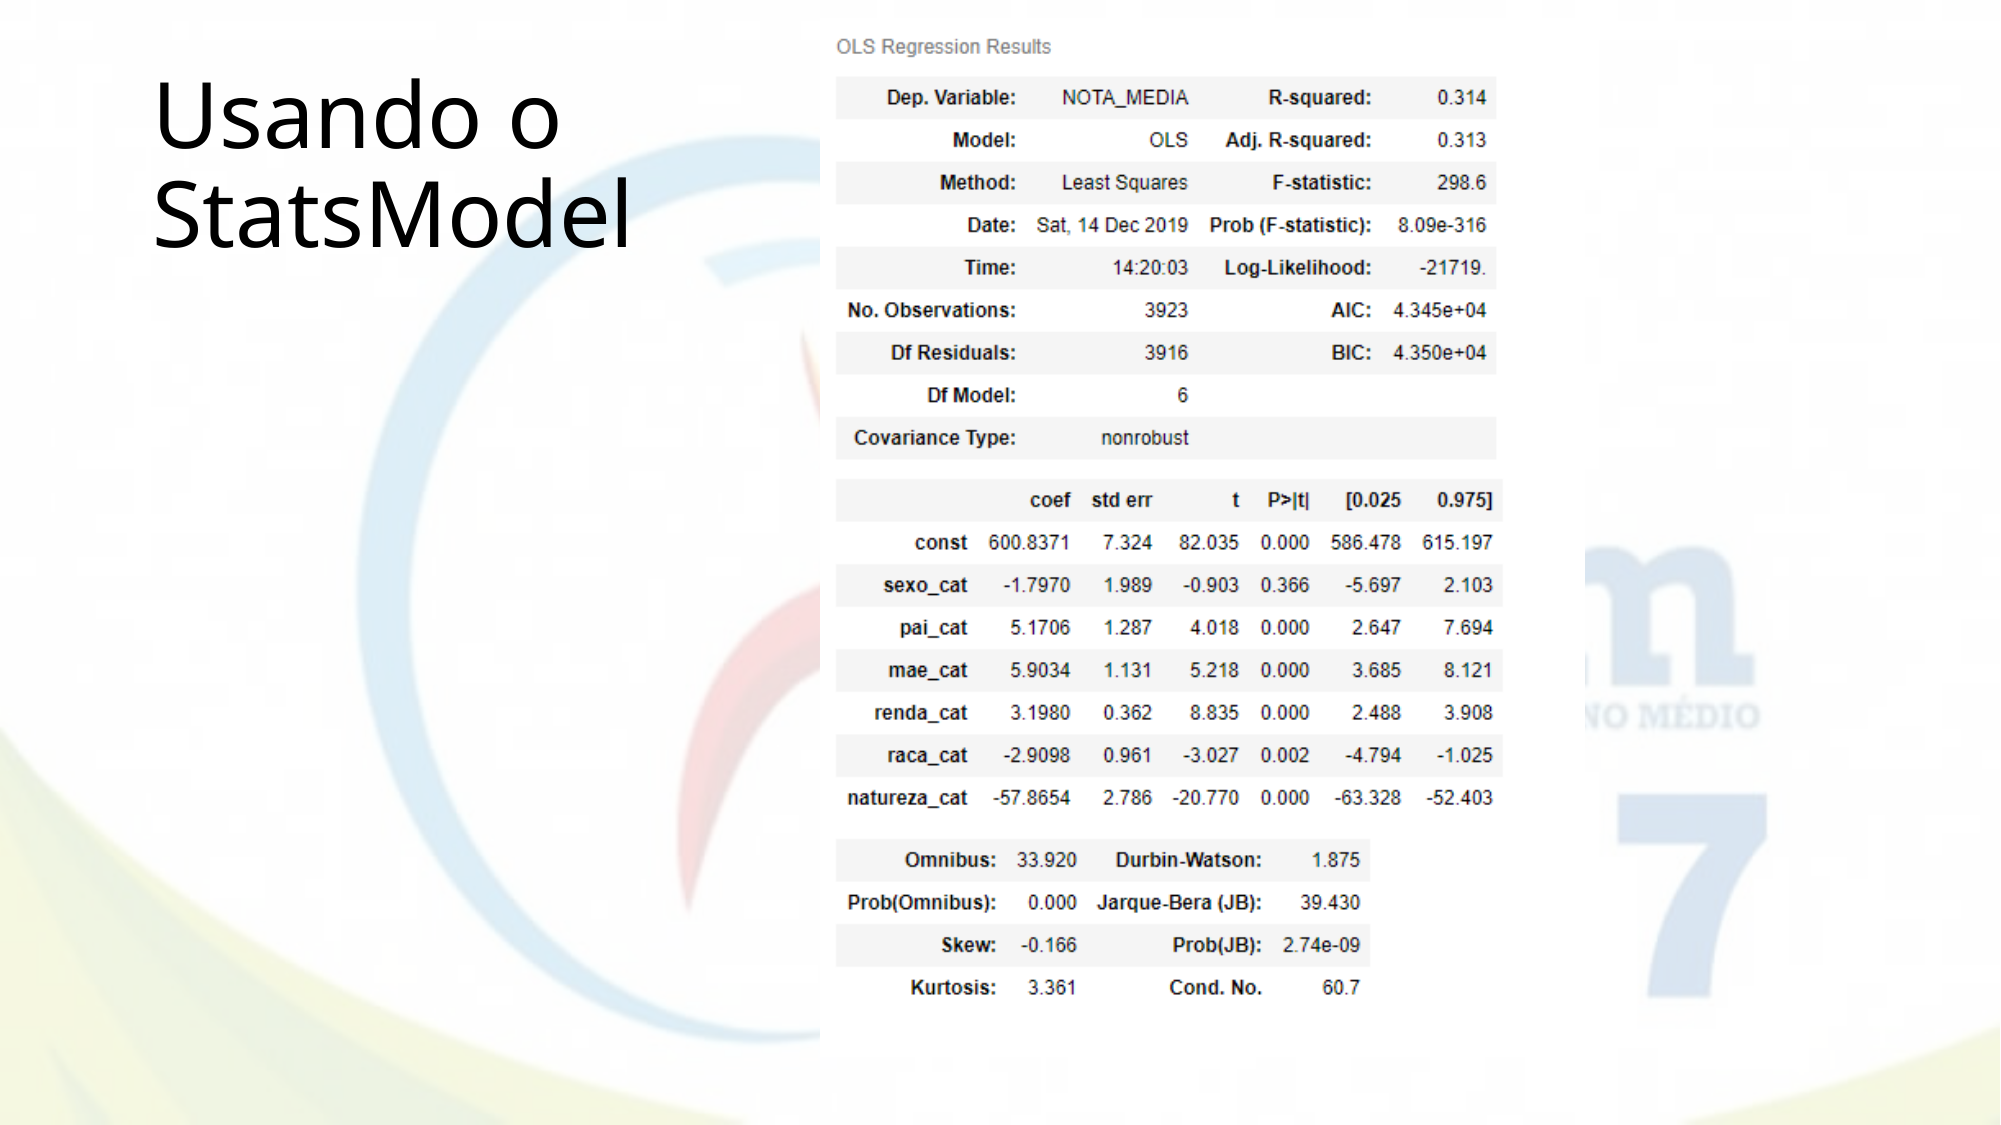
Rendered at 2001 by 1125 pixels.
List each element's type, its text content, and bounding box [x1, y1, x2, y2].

title Usando o StatsModel [137, 59, 722, 278]
picture [820, 18, 1585, 1058]
